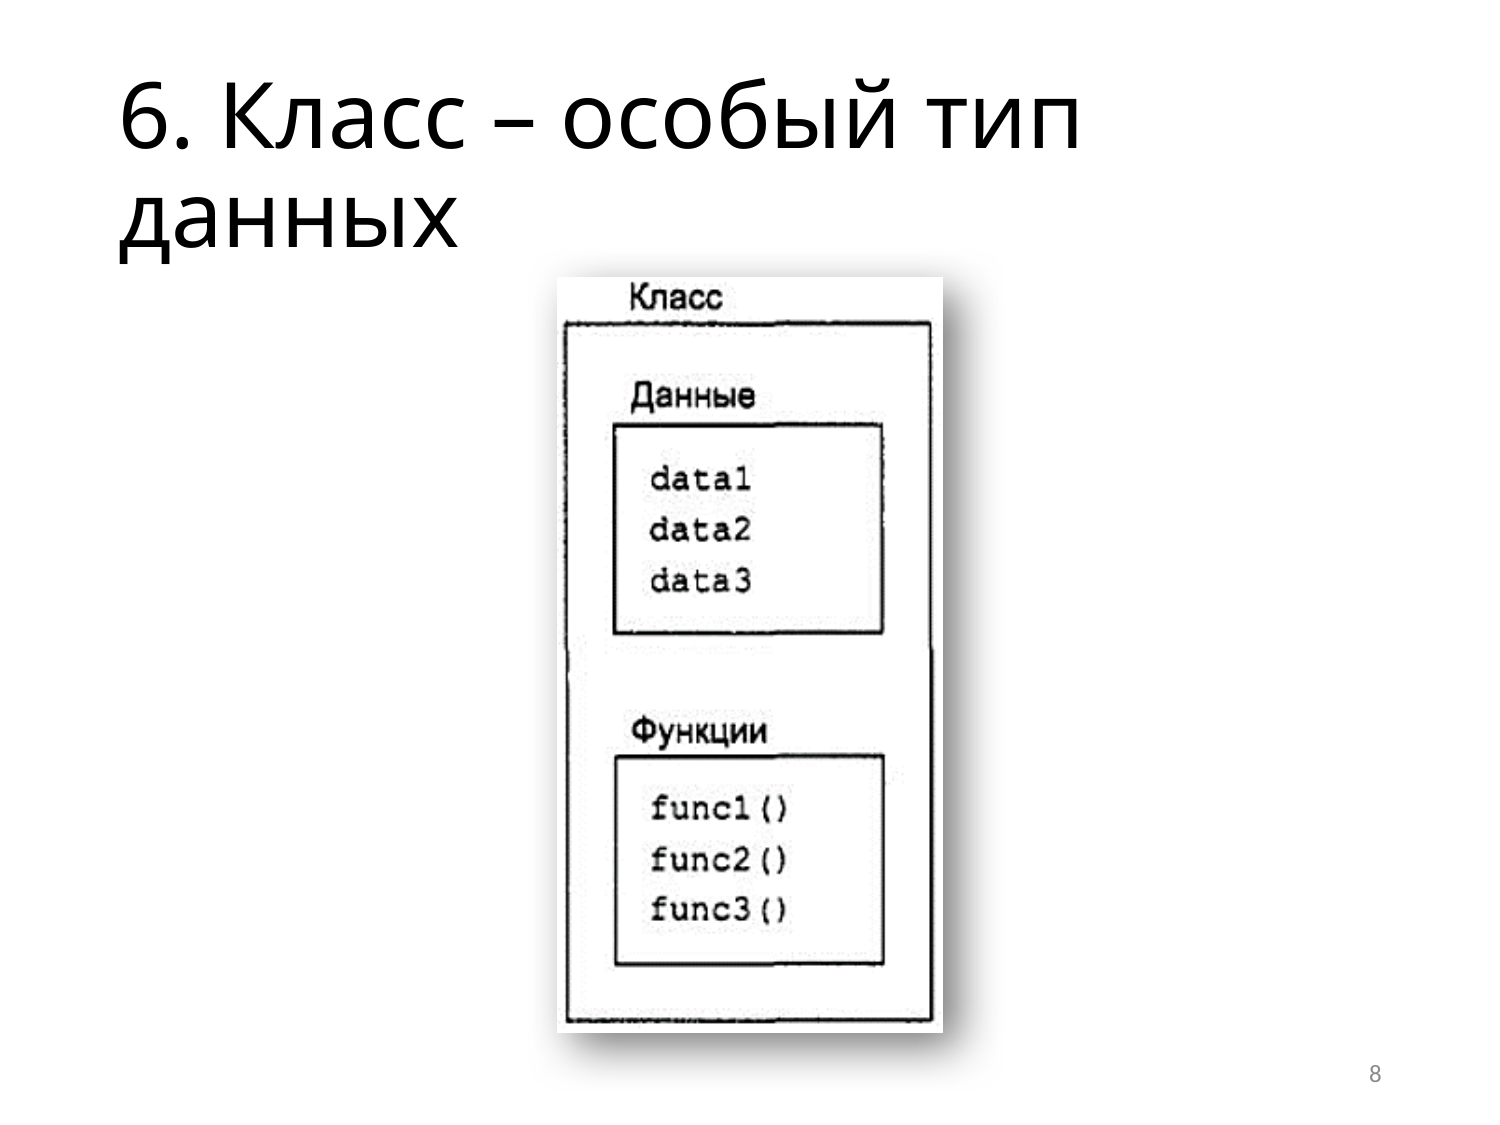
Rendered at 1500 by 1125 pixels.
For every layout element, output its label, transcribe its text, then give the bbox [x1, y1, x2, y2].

slide_number 8 [1059, 1042, 1397, 1103]
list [556, 277, 943, 1033]
title 6. Класс – особый тип данных [103, 59, 1397, 278]
